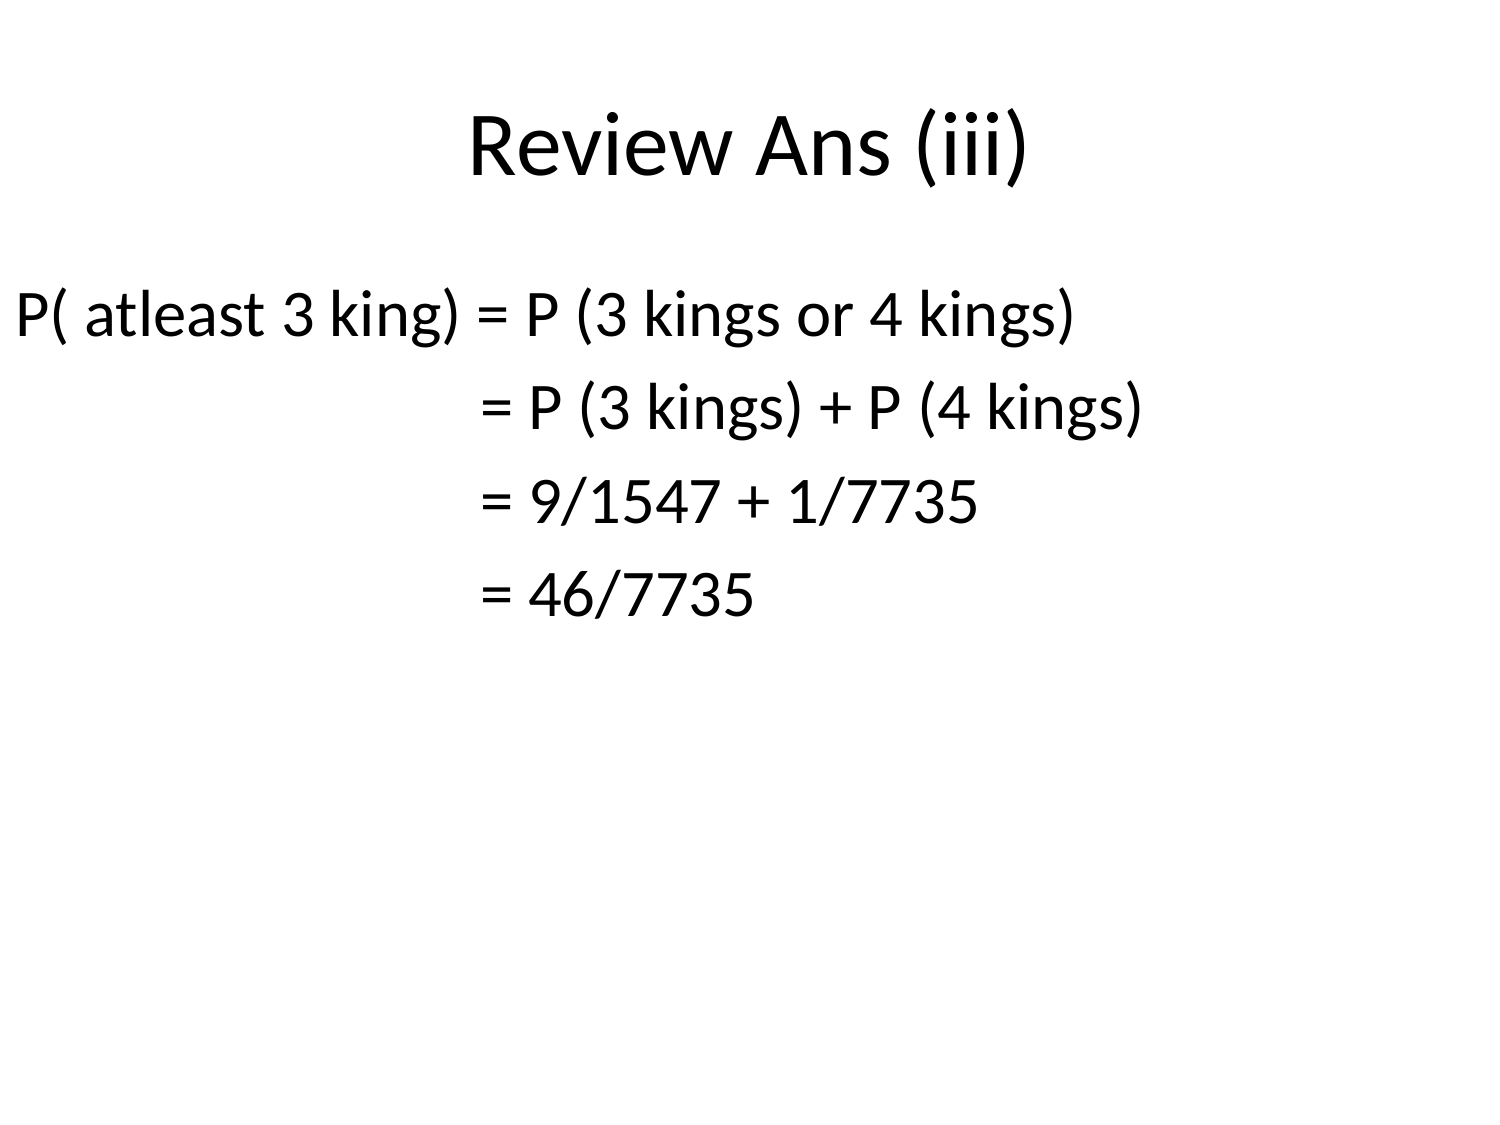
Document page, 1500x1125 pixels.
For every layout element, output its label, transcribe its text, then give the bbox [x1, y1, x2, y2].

list P( atleast 3 king) = P (3 kings or 4 kings) = P (3 kings) + P (4 kings) = 9/1547 + 1/7735 = 46/7735 [0, 262, 1500, 1125]
title Review Ans (iii) [75, 45, 1425, 233]
